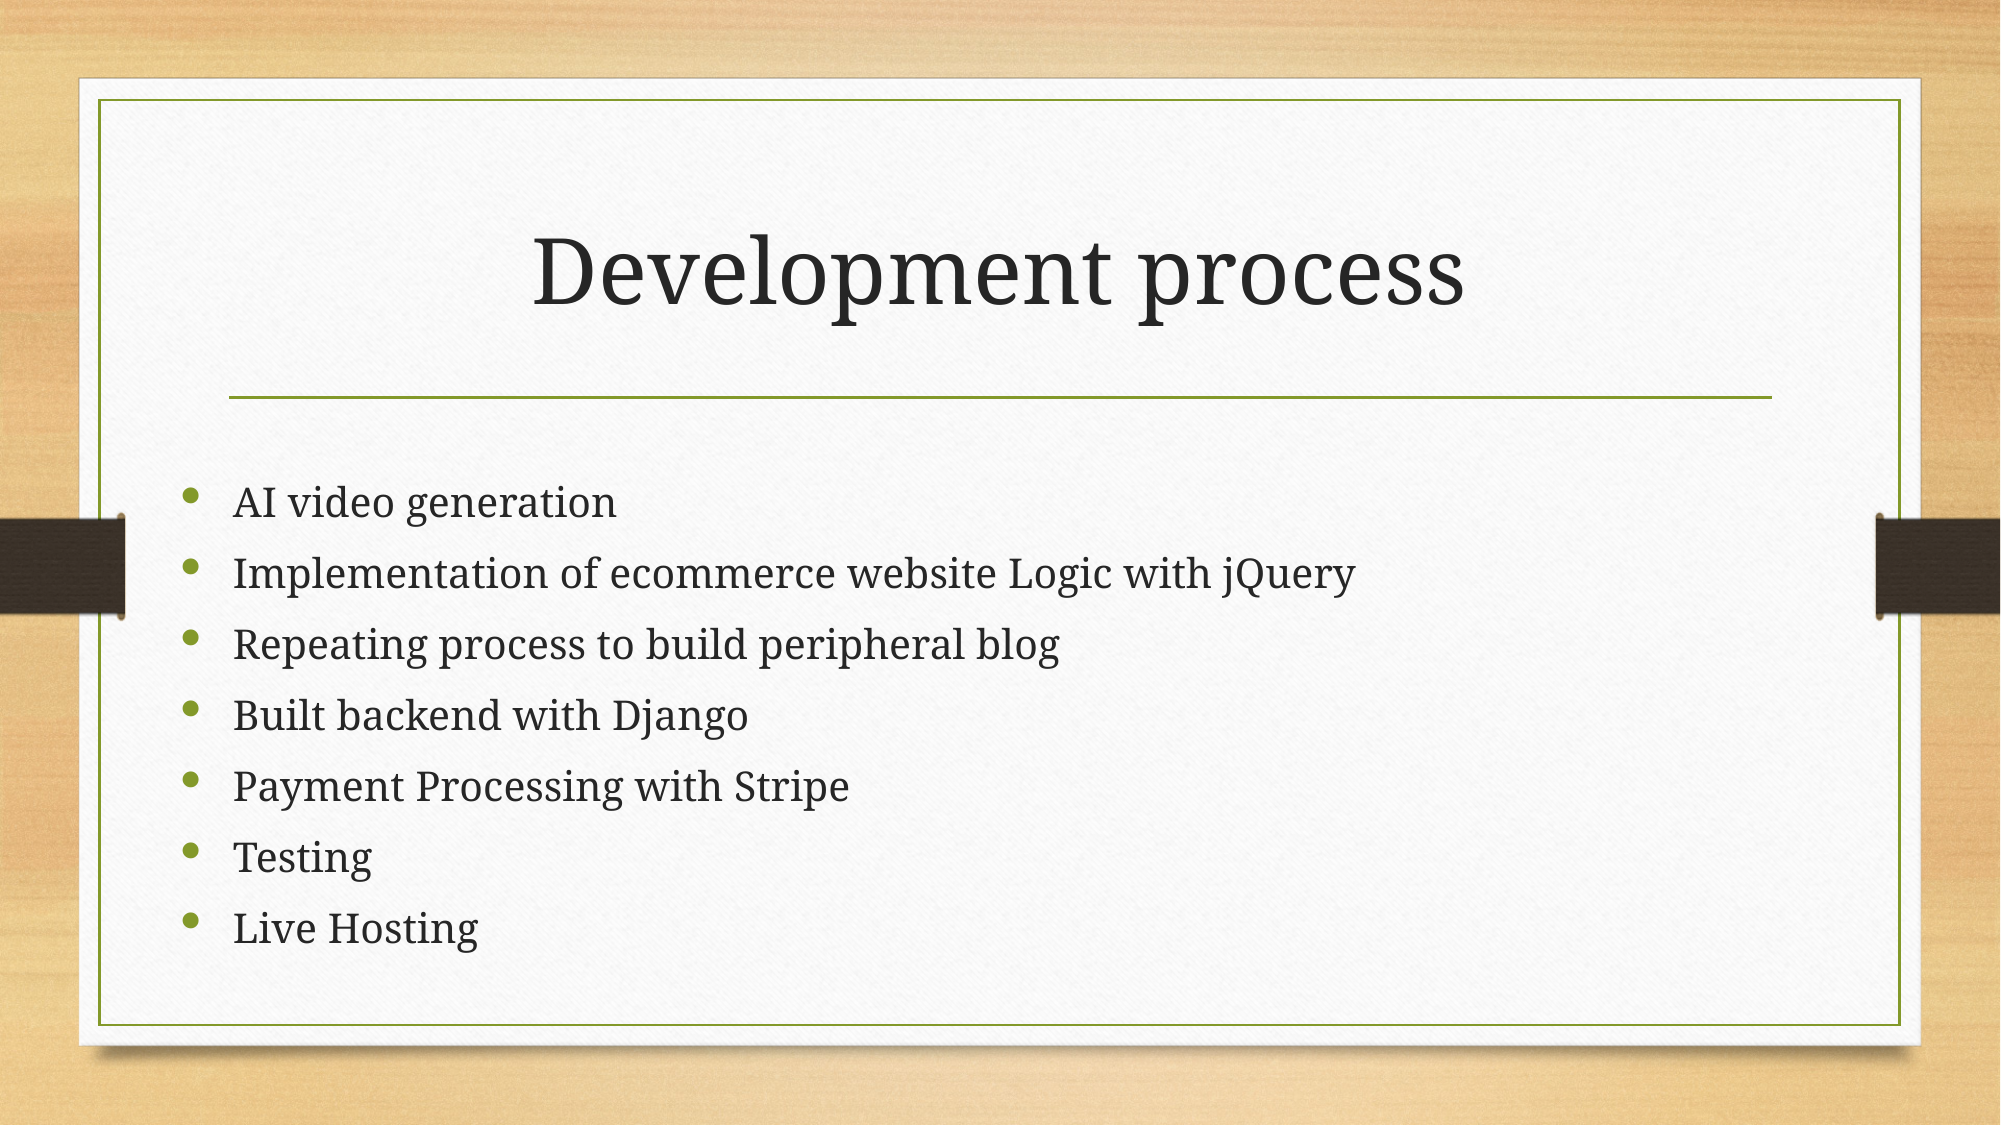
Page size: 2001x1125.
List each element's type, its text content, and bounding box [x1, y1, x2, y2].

list AI video generation Implementation of ecommerce website Logic with jQuery Repeating process to build peripheral blog Built backend with Django Payment Processing with Stripe Testing Live Hosting [168, 465, 1763, 964]
title Development process [212, 161, 1788, 375]
picture [0, 0, 2001, 1125]
